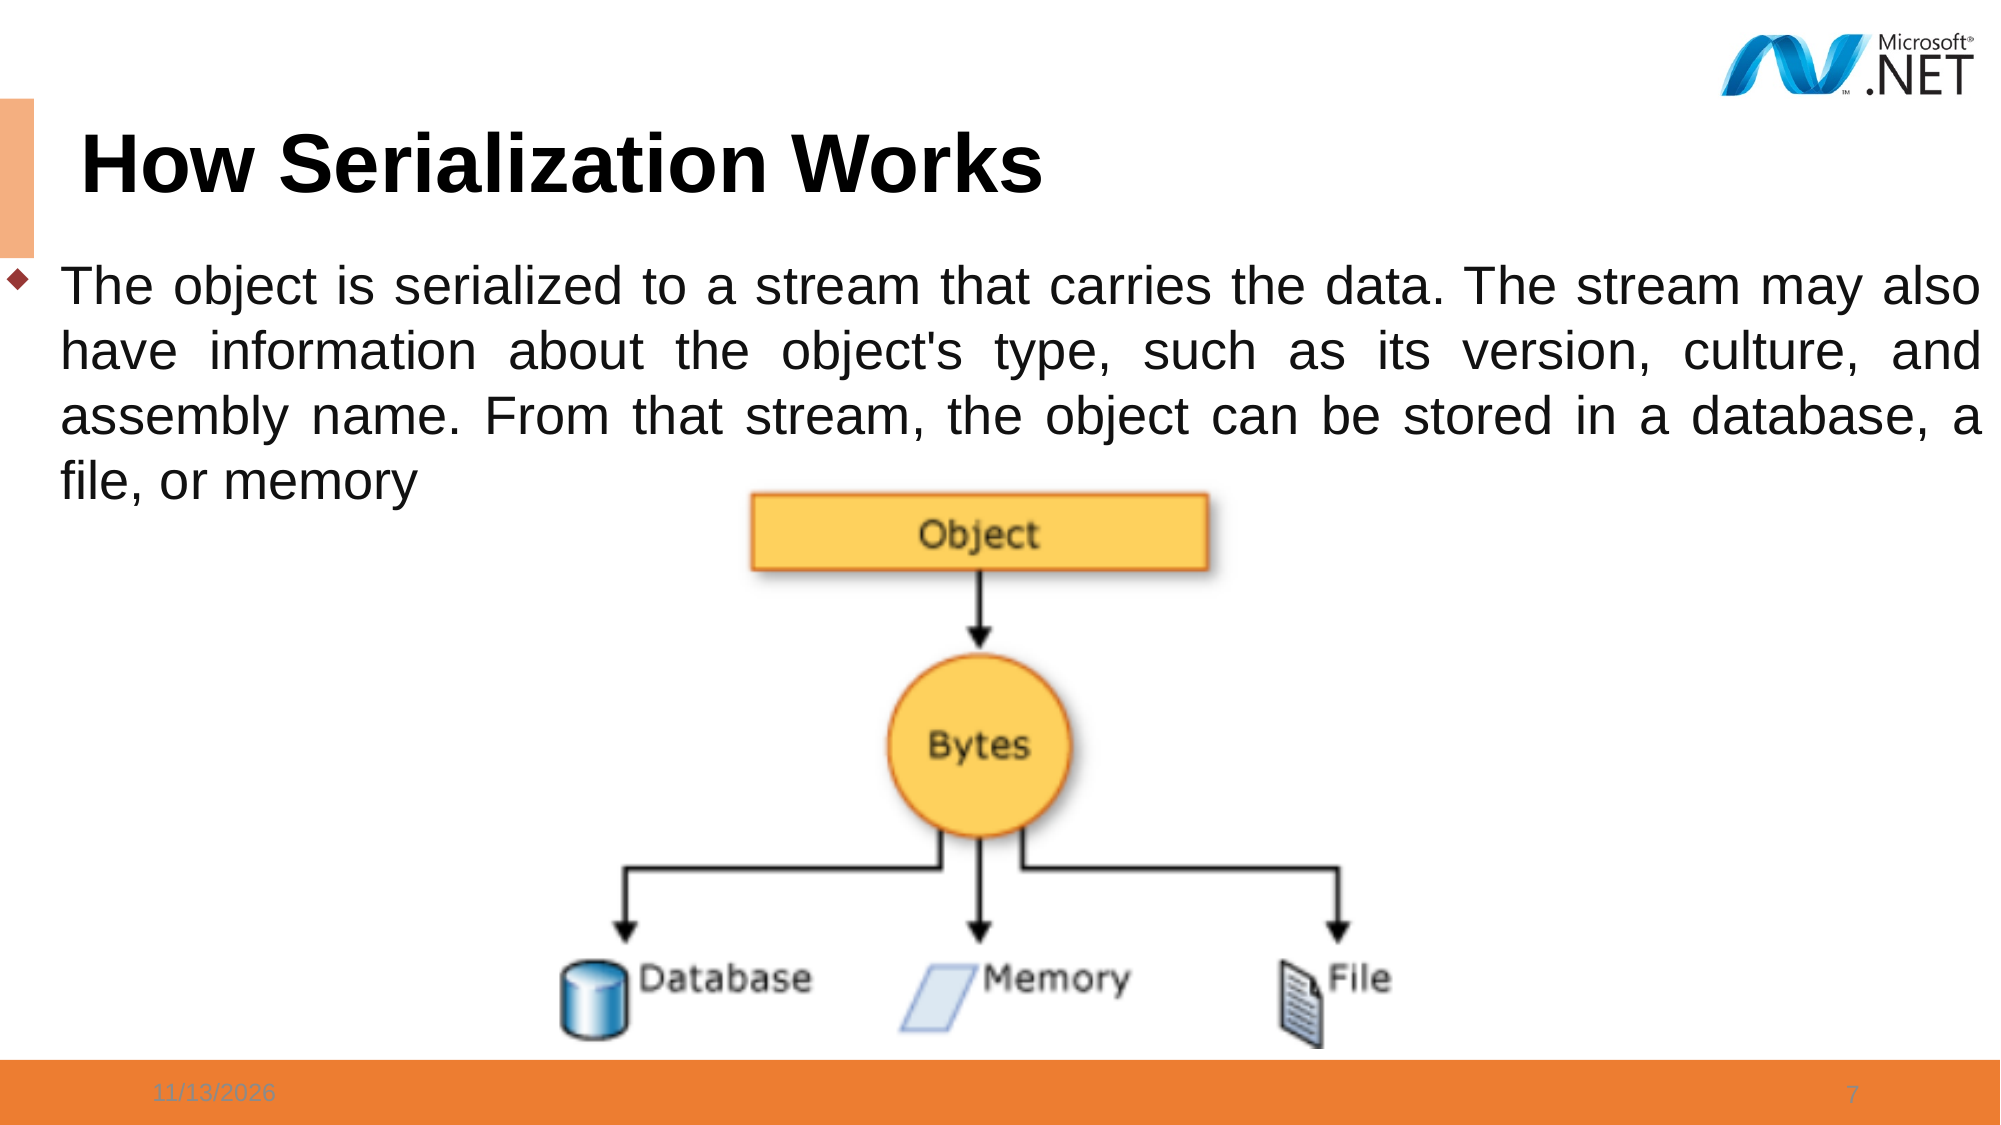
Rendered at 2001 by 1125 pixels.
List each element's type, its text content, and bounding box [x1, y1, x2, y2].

title How Serialization Works [65, 118, 1895, 213]
picture [1685, 0, 2001, 129]
text_box The object is serialized to a stream that carries the data. The stream may also have information about the object's type, such as its version, culture, and assembly name. From that stream, the object can be stored in a database, a file, or memory [0, 242, 2000, 518]
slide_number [137, 1061, 588, 1122]
slide_number 7 [1424, 1063, 1875, 1123]
picture [558, 478, 1400, 1049]
